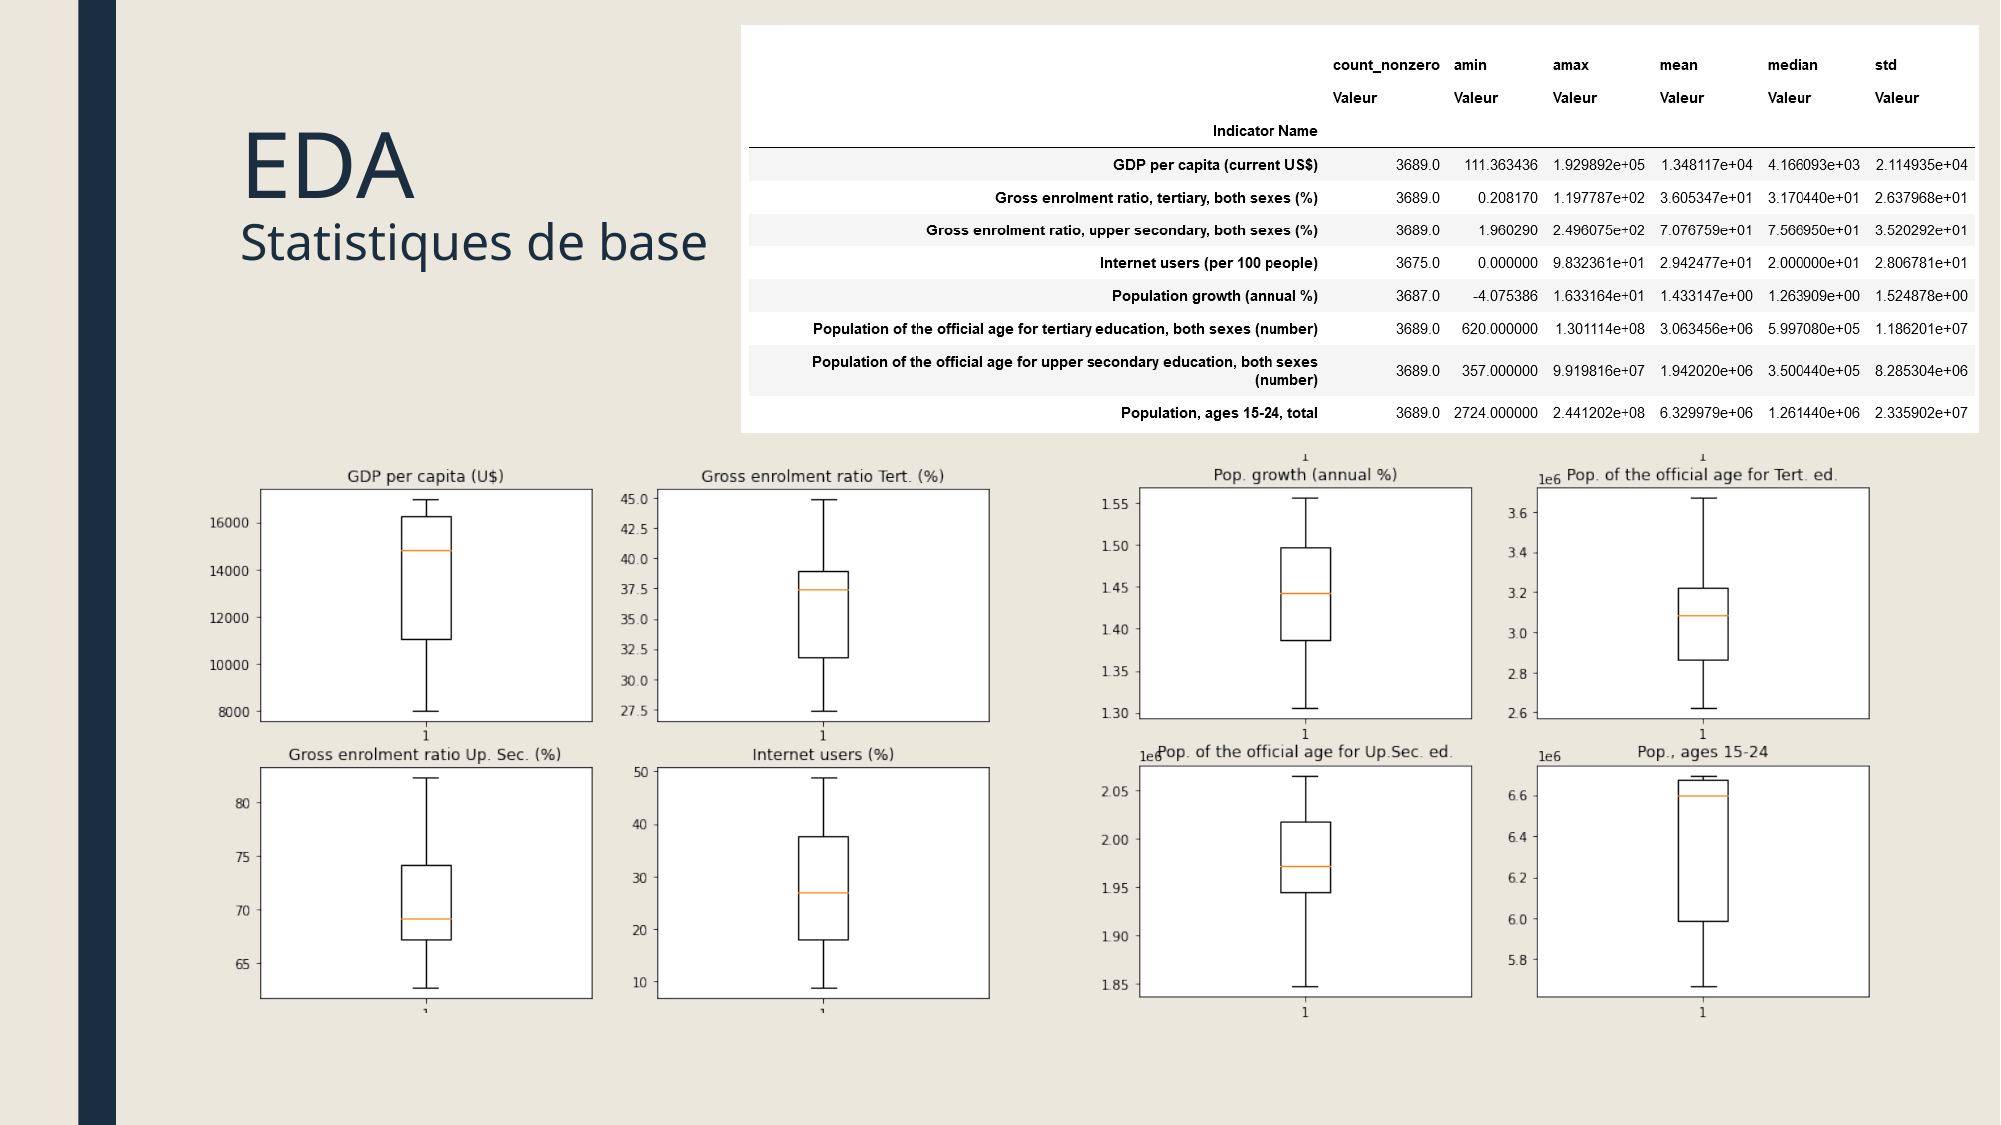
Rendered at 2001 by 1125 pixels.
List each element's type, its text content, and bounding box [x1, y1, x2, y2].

picture [1079, 454, 1878, 1028]
title EDA Statistiques de base [225, 112, 741, 357]
picture [741, 25, 1979, 434]
picture [199, 460, 998, 1013]
